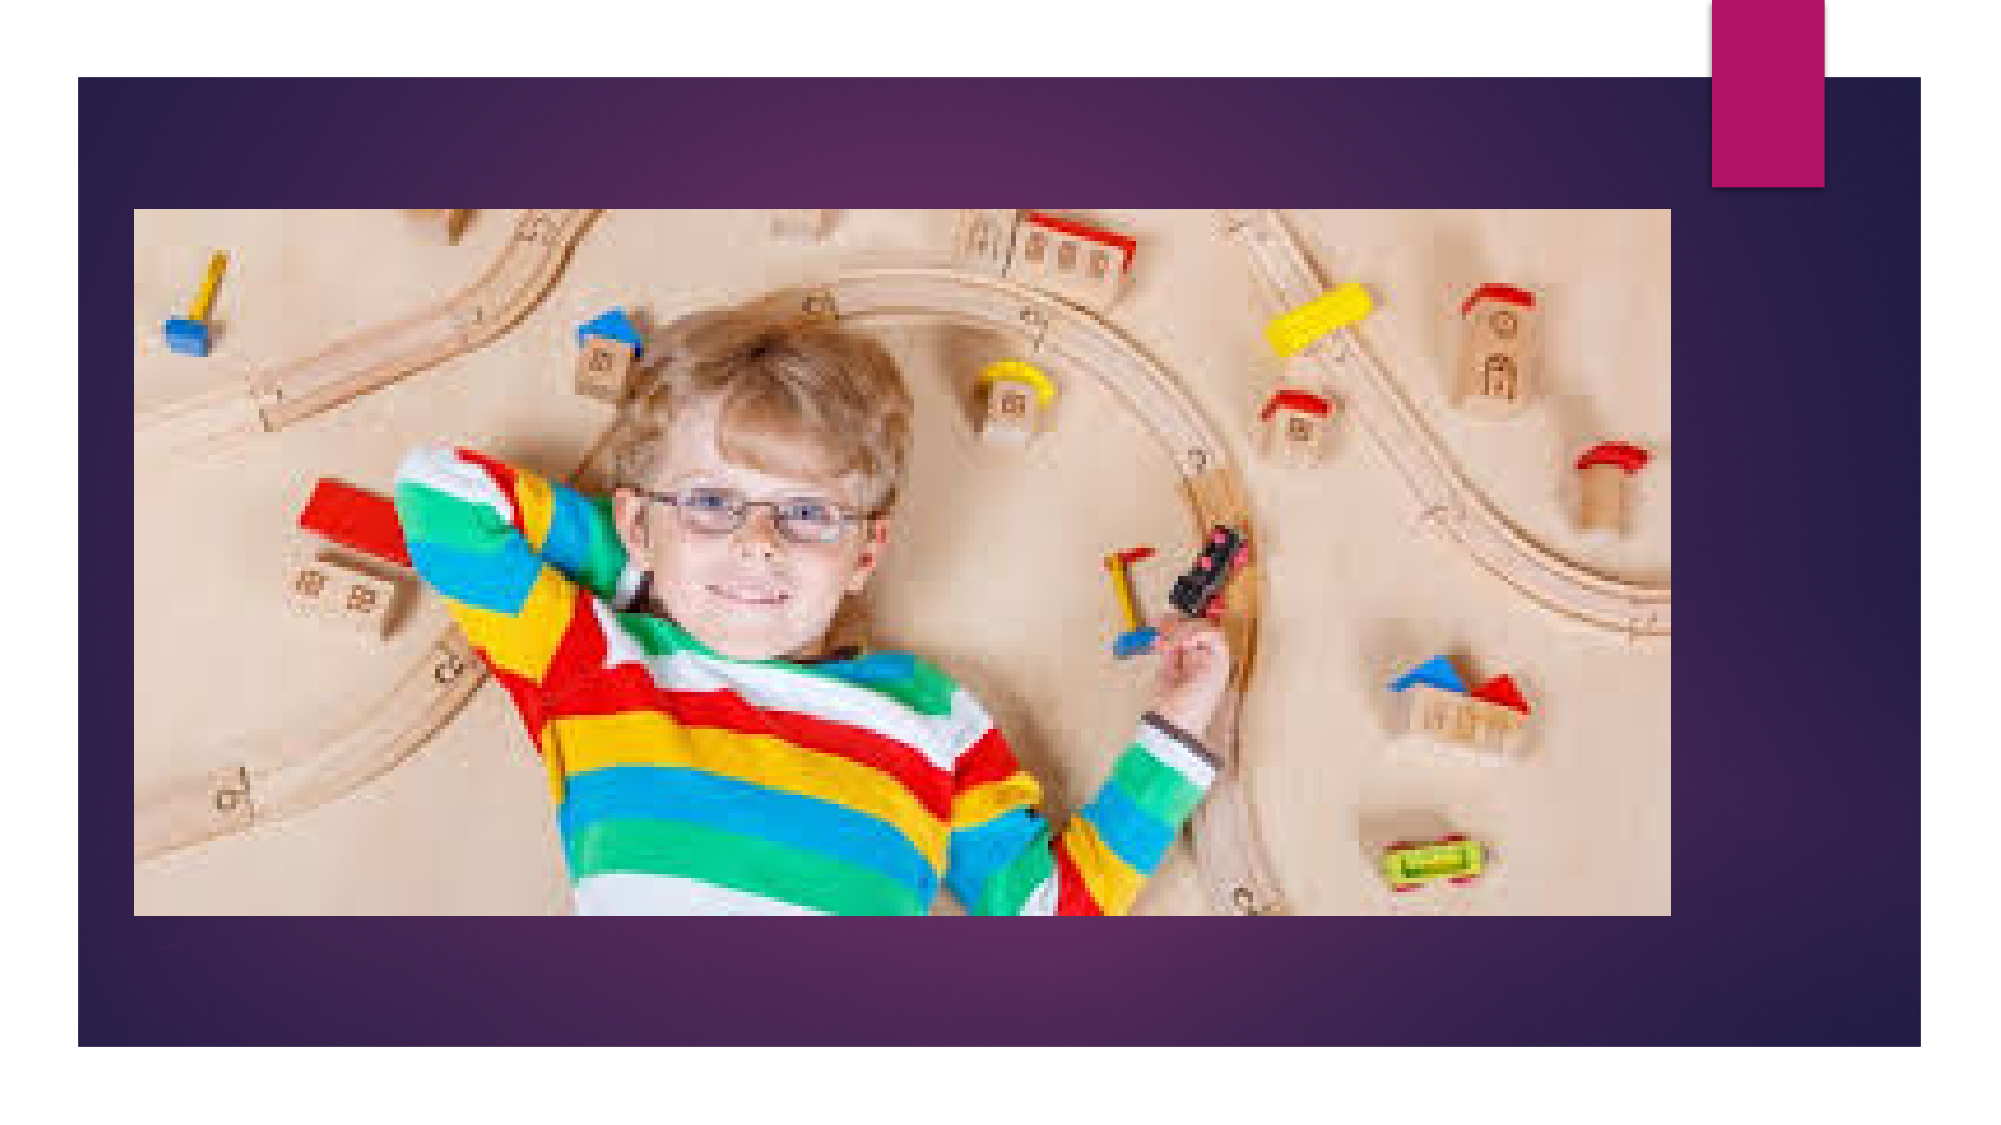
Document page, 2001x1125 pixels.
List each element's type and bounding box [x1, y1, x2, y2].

picture [134, 209, 1671, 916]
